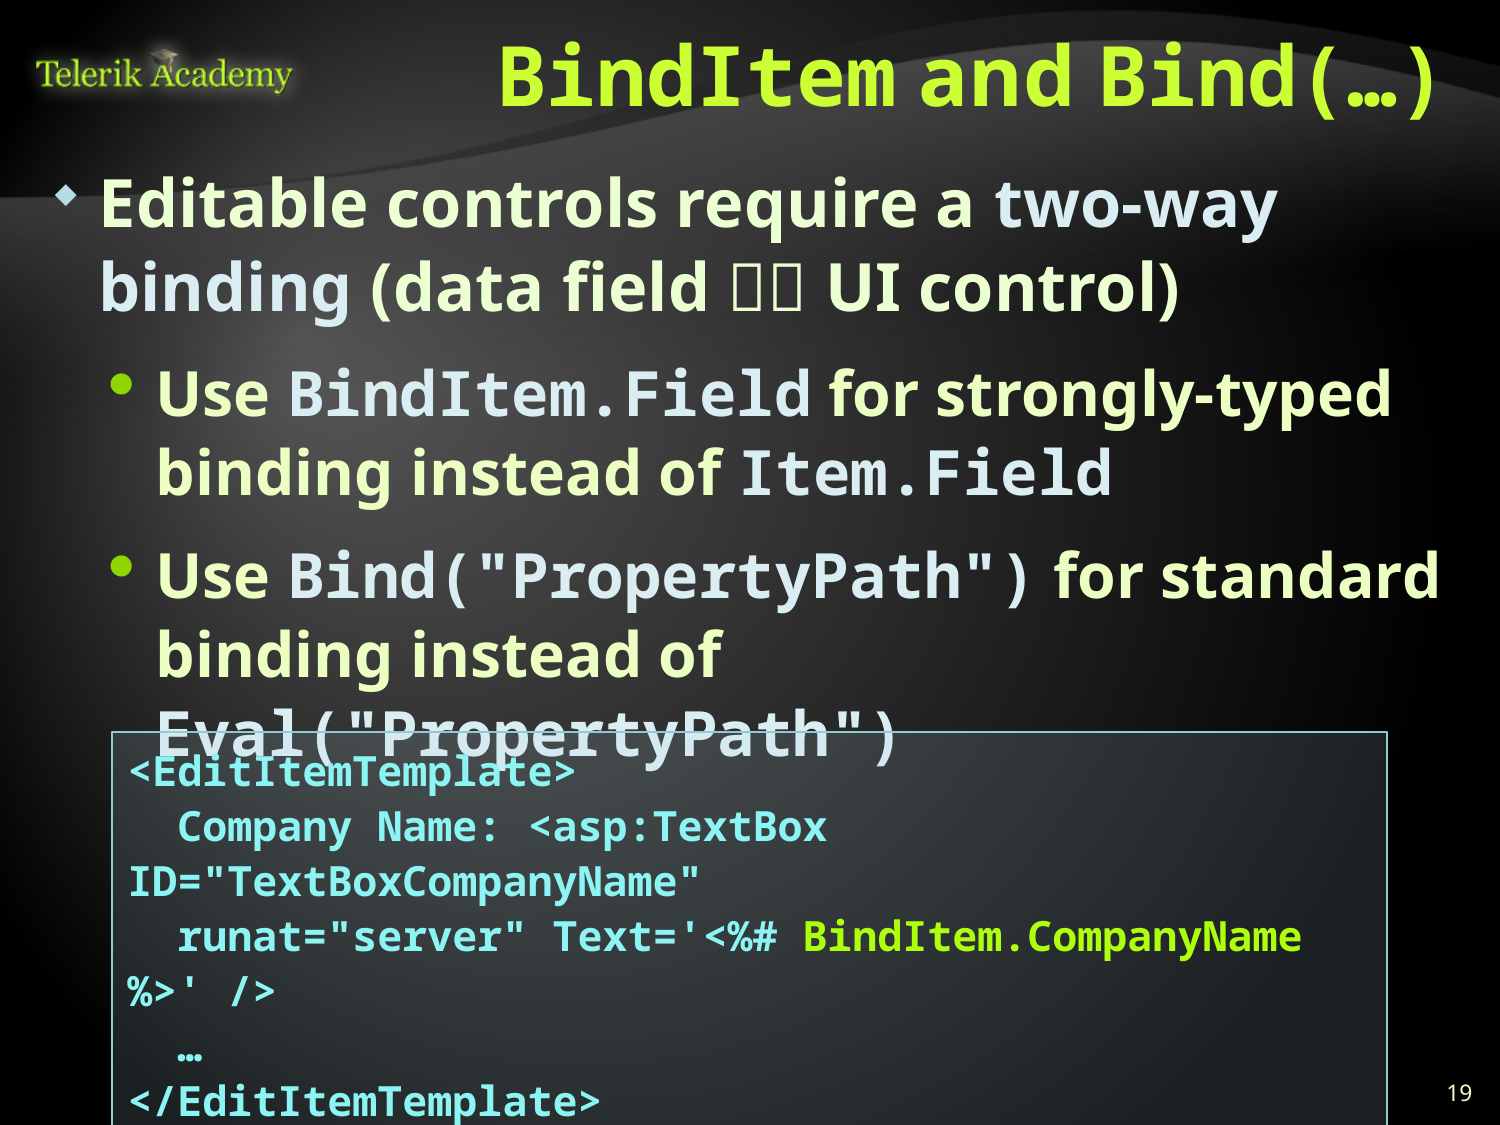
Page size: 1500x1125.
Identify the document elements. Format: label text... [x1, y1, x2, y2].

picture [24, 37, 300, 108]
text_box <EditItemTemplate> Company Name: <asp:TextBox ID="TextBoxCompanyName" runat="server" Text='<%# BindItem.CompanyName %>' /> … </EditItemTemplate> [112, 732, 1388, 1125]
list Editable controls require a two-way binding (data field  UI control) Use BindItem.Field for strongly-typed binding instead of Item.Field Use Bind("PropertyPath") for standard binding instead of Eval("PropertyPath") [37, 149, 1463, 1100]
picture [0, 0, 1500, 1125]
title BindItem and Bind(…) [300, 12, 1463, 149]
slide_number 19 [1412, 1074, 1488, 1113]
